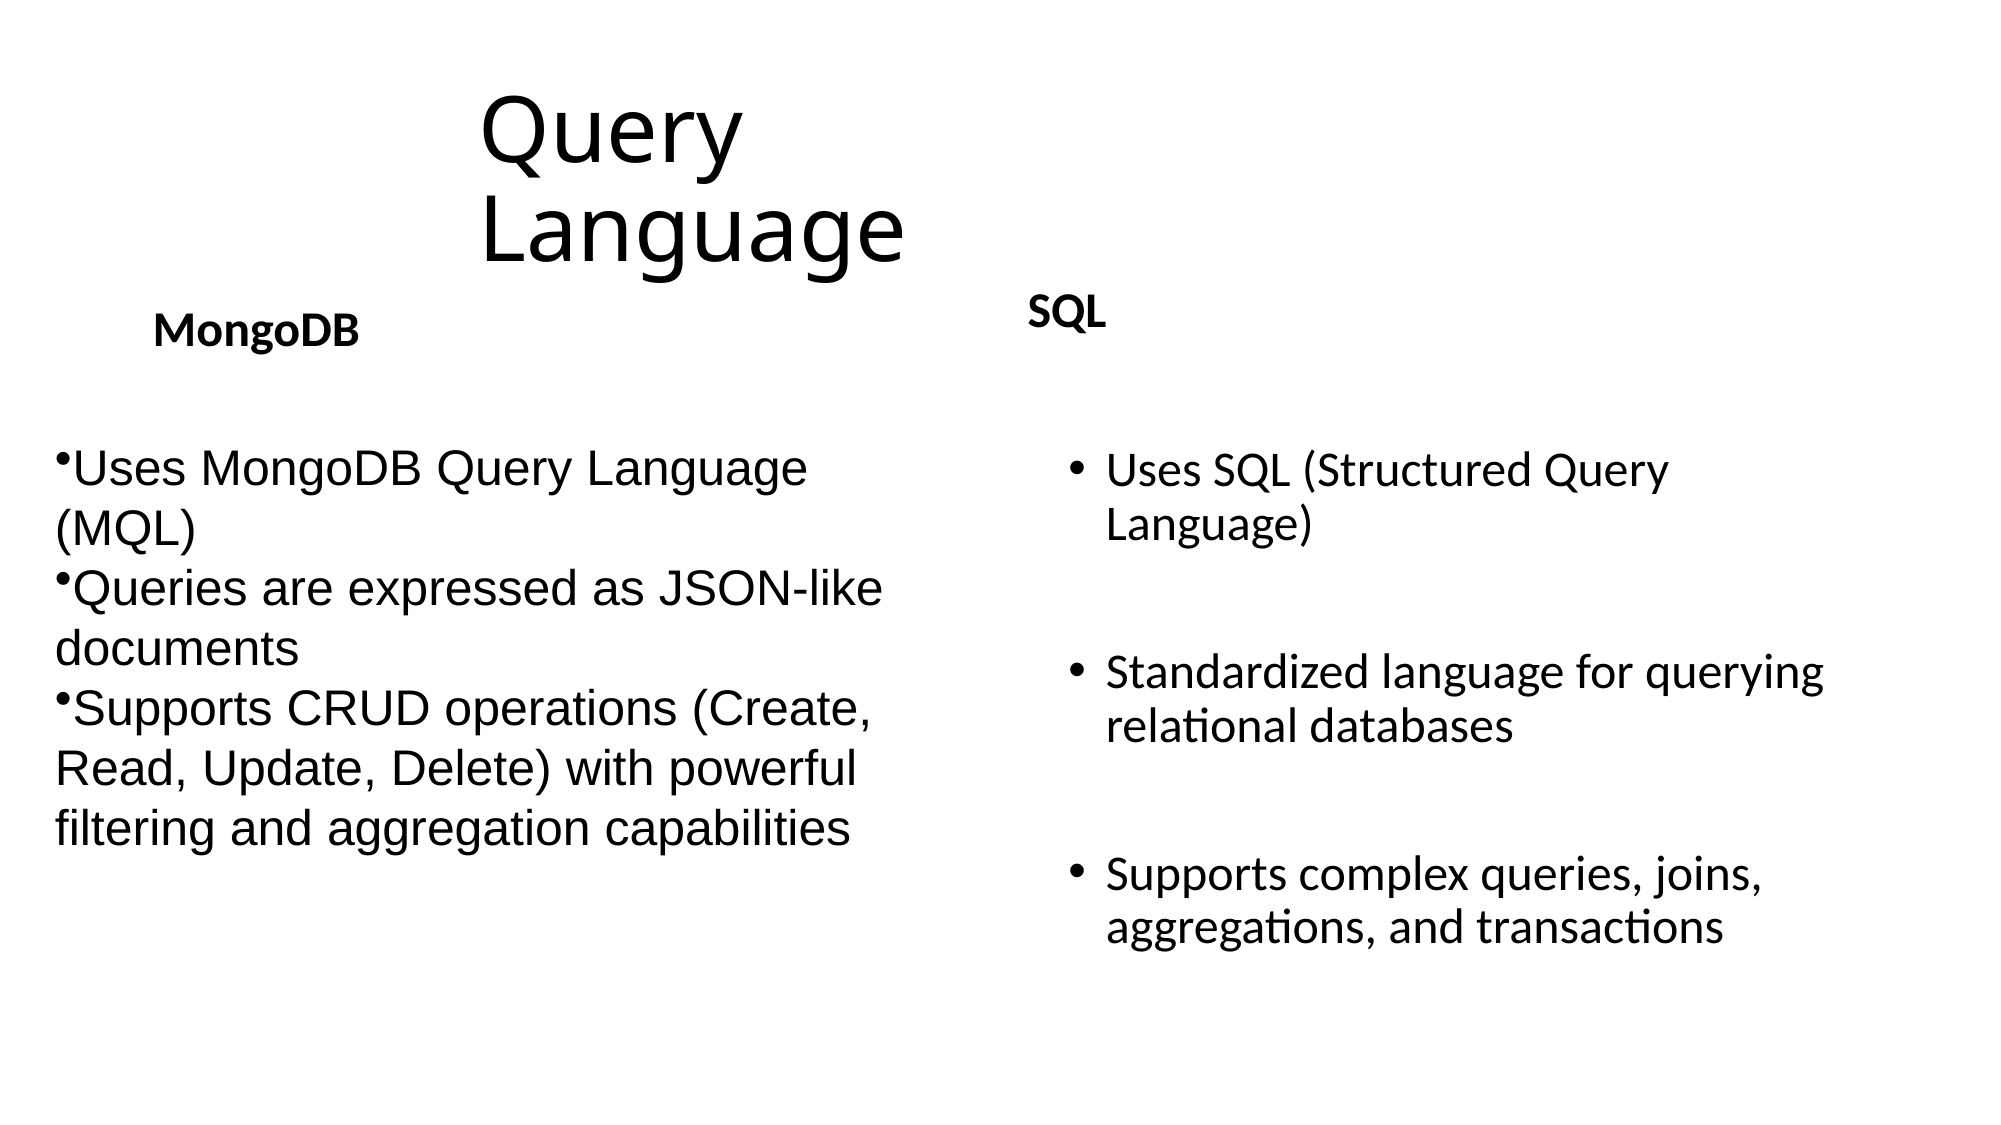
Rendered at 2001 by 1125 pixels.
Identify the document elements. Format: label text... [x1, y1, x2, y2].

list Uses MongoDB Query Language (MQL) Queries are expressed as JSON-like documents Supports CRUD operations (Create, Read, Update, Delete) with powerful filtering and aggregation capabilities [39, 288, 943, 942]
title Query Language [463, 73, 1203, 291]
list Uses SQL (Structured Query Language) Standardized language for querying relational databases Supports complex queries, joins, aggregations, and transactions [978, 365, 1863, 1014]
list SQL [1012, 275, 1863, 346]
list MongoDB [137, 275, 984, 366]
